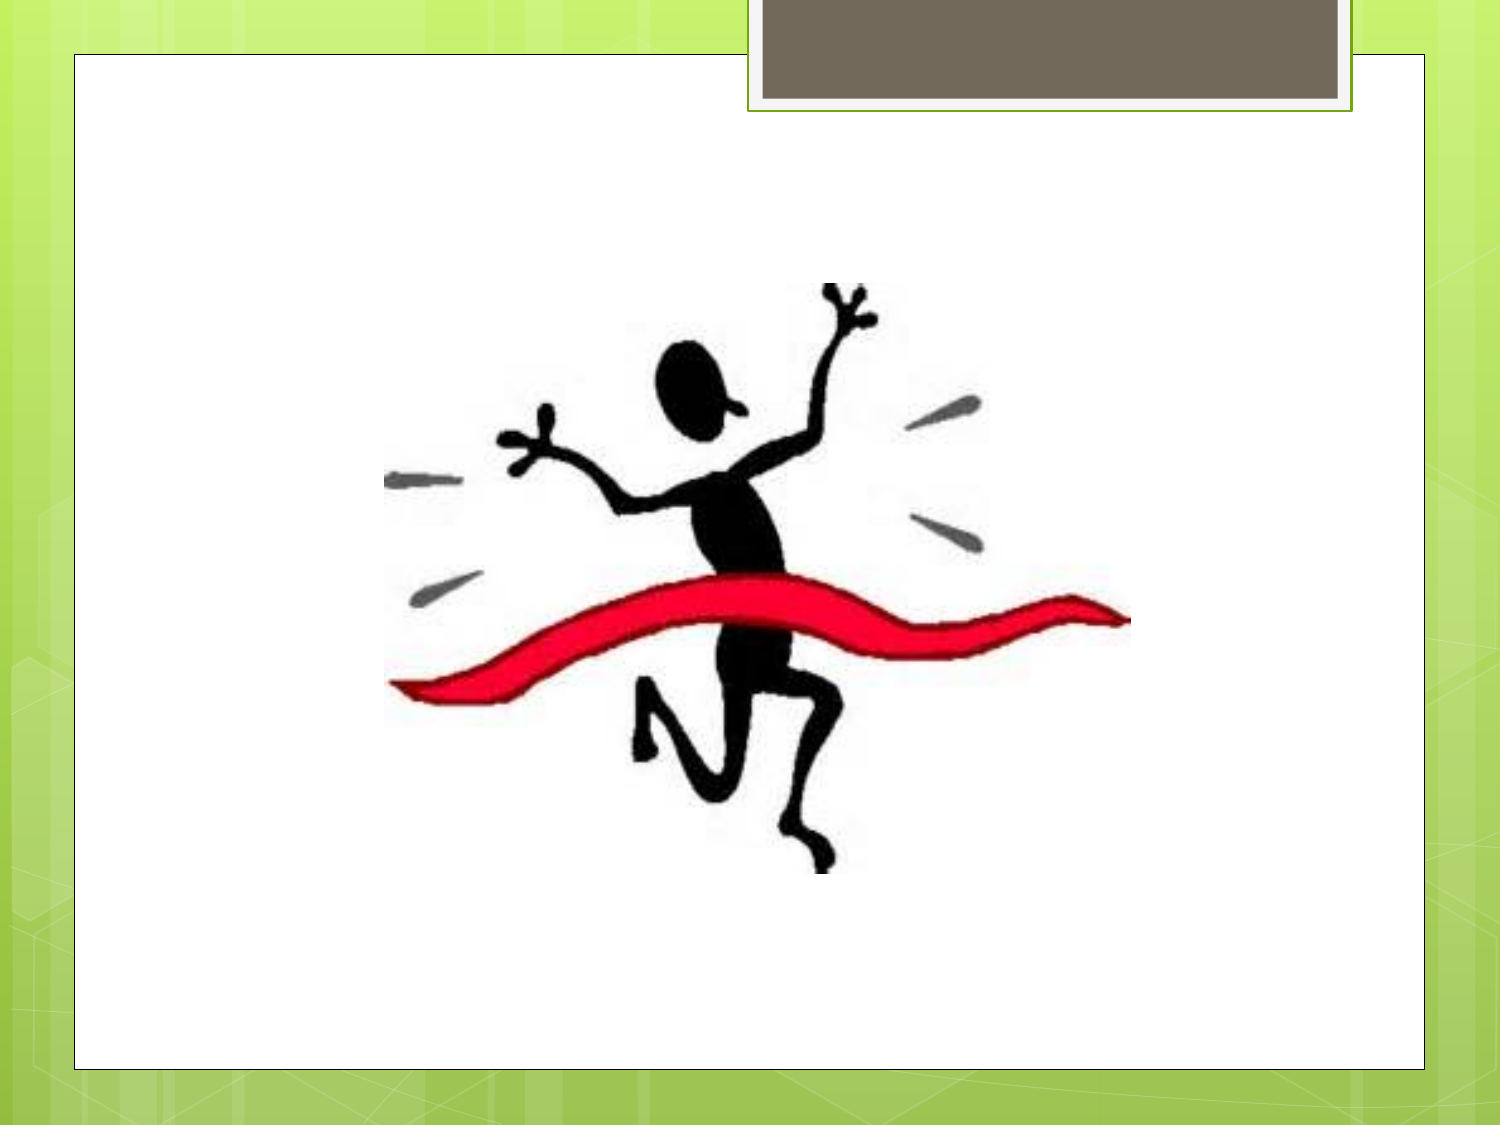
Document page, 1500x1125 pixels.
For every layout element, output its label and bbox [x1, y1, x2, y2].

picture [384, 283, 1131, 874]
